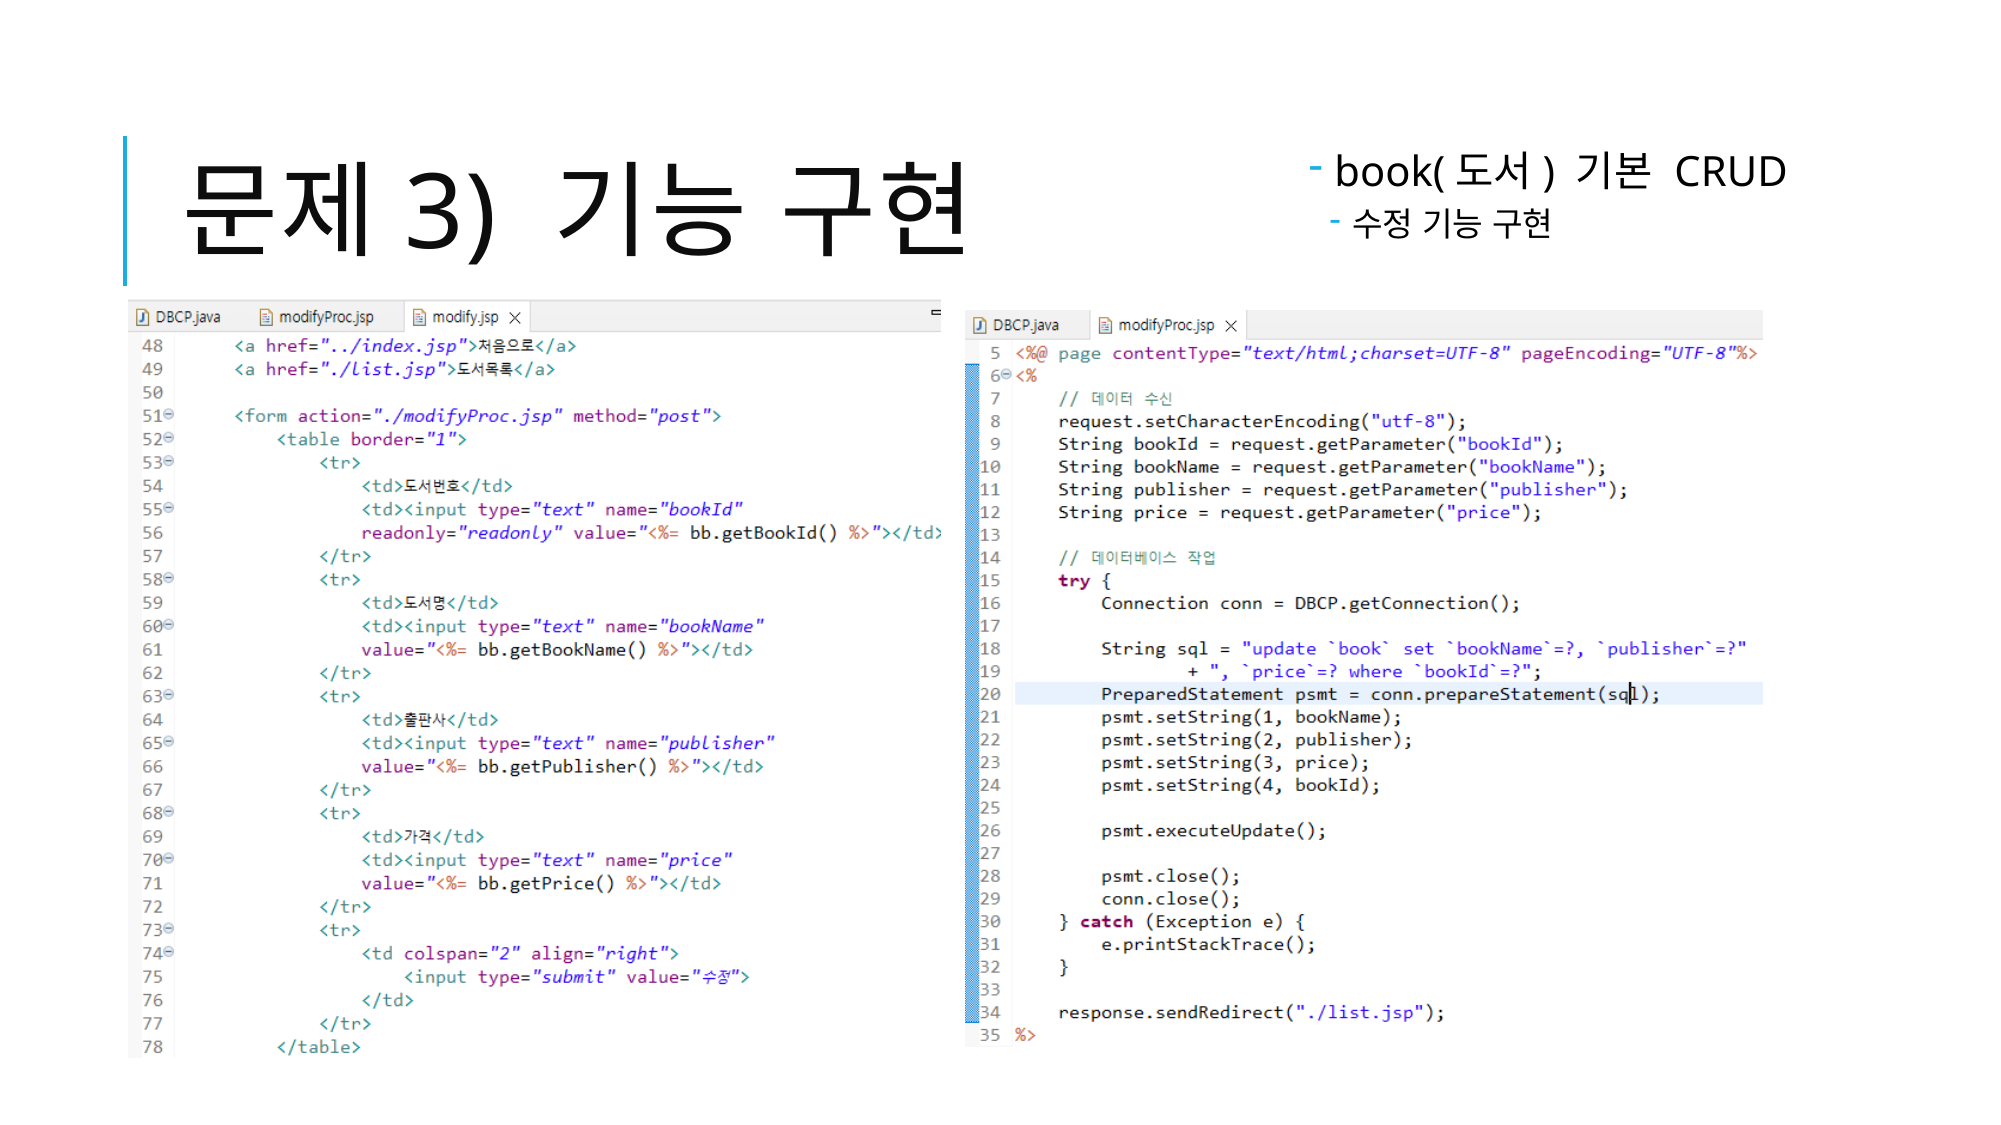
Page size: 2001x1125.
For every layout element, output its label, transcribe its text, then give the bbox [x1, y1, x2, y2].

picture [127, 299, 941, 1058]
list book(도서) 기본 CRUD 수정 기능 구현 [1301, 137, 1819, 483]
picture [964, 309, 1763, 1047]
title 문제3) 기능 구현 [168, 96, 1763, 342]
